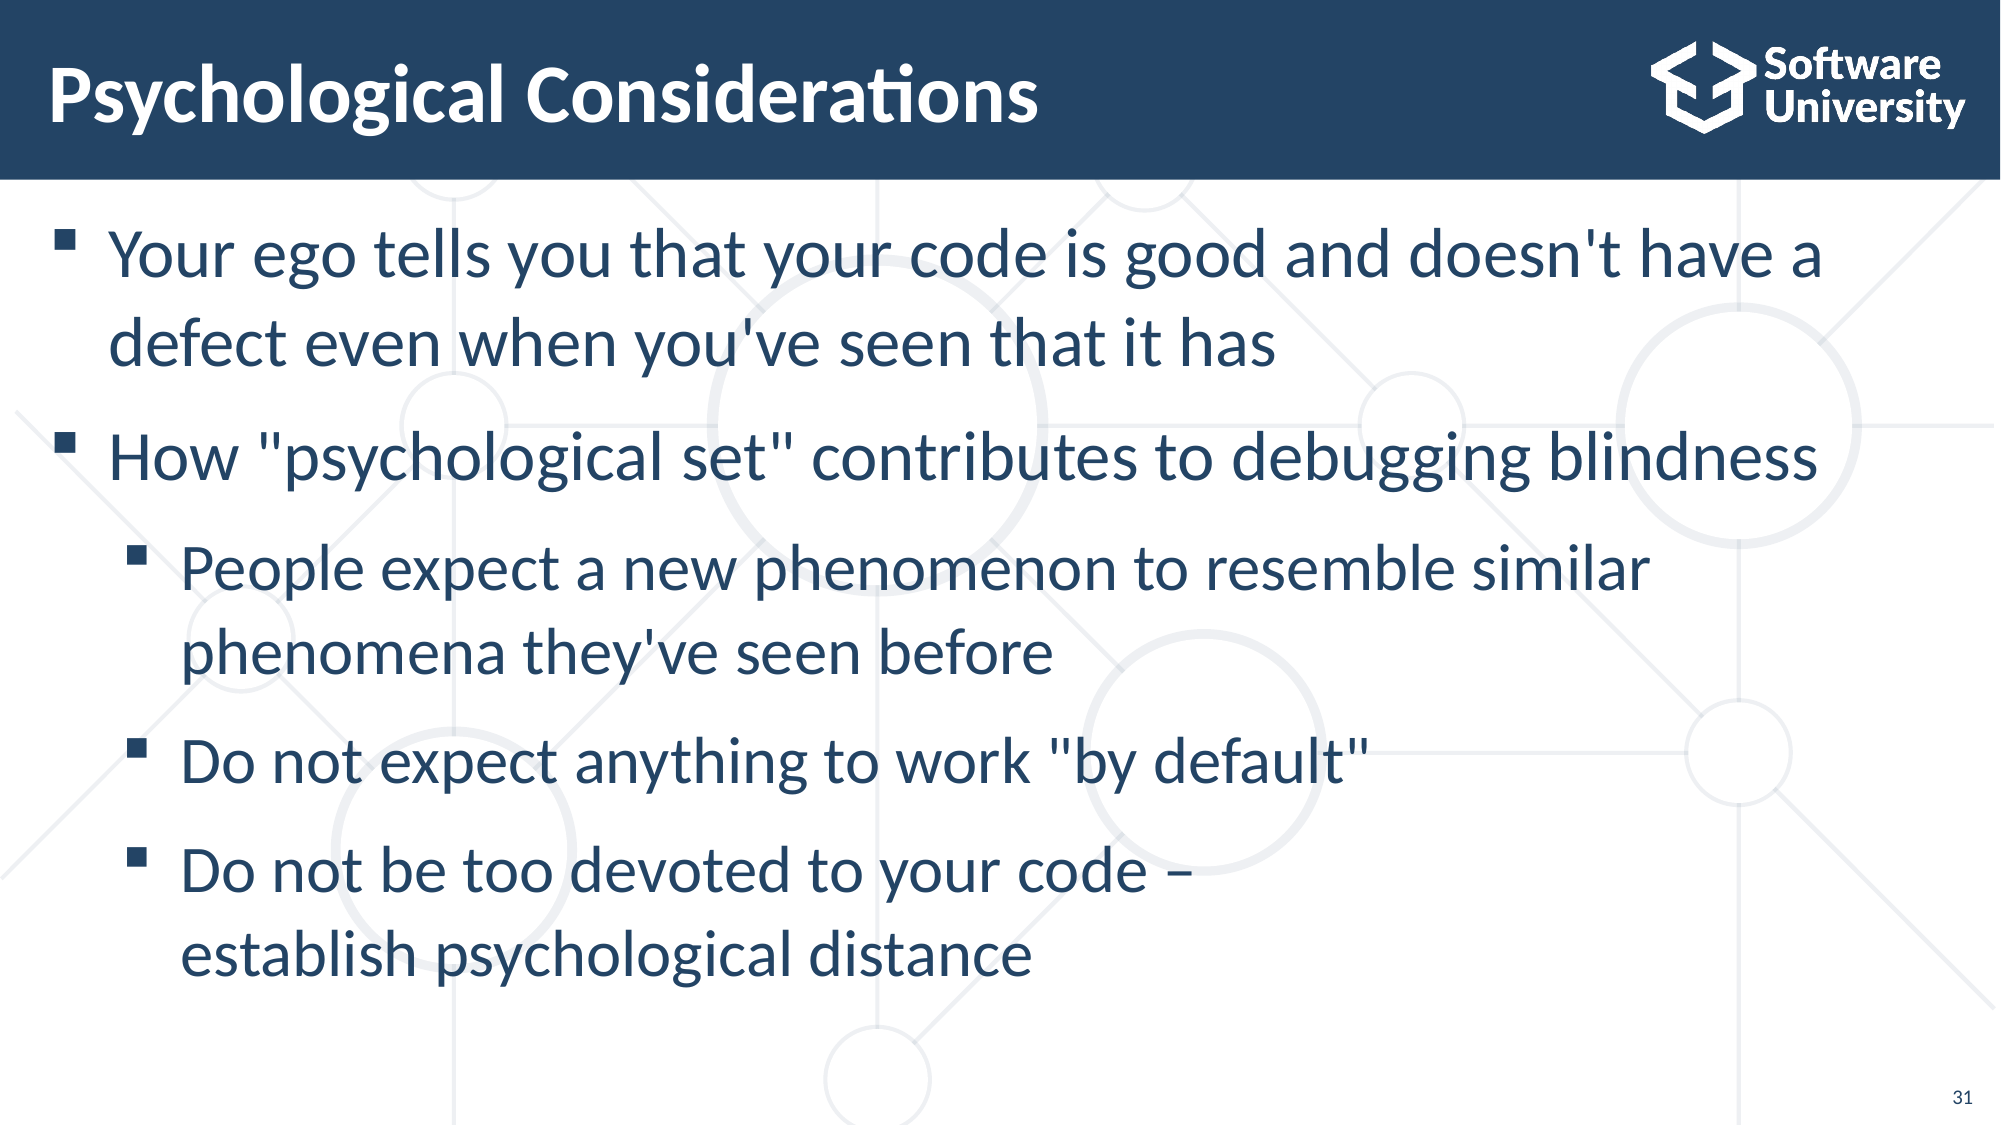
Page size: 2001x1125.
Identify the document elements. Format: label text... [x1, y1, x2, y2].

title Psychological Considerations [31, 16, 1625, 162]
picture [1651, 41, 1966, 134]
slide_number 31 [1927, 1067, 1989, 1117]
list Your ego tells you that your code is good and doesn't have a defect even when you've seen that it has How "psychological set" contributes to debugging blindness People expect a new phenomenon to resemble similar phenomena they've seen before Do not expect anything to work "by default" Do not be too devoted to your code – establish psychological distance [31, 196, 1970, 1104]
